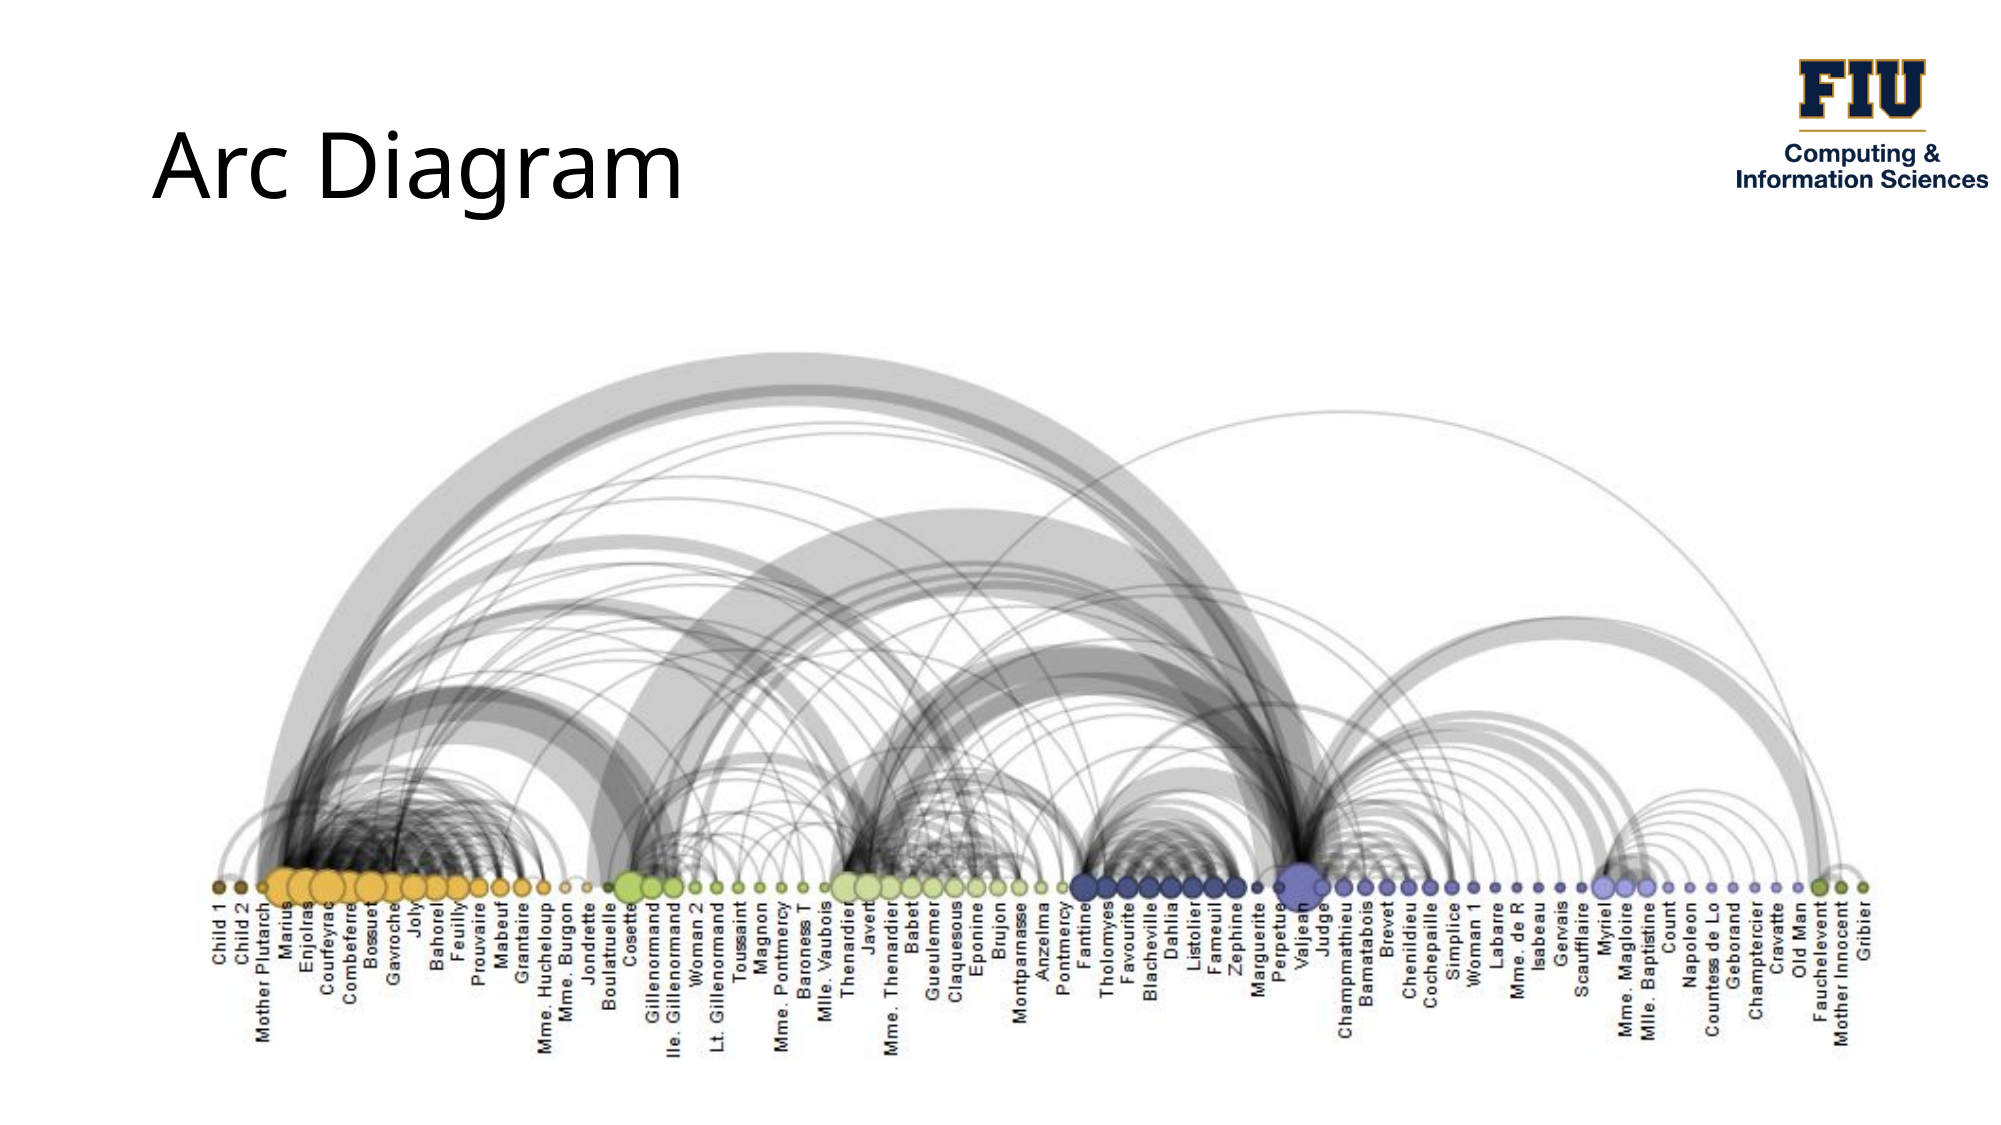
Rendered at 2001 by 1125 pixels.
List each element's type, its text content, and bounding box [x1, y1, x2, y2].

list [137, 302, 1897, 1063]
picture [1863, 59, 1988, 188]
title Arc Diagram [137, 59, 1863, 278]
